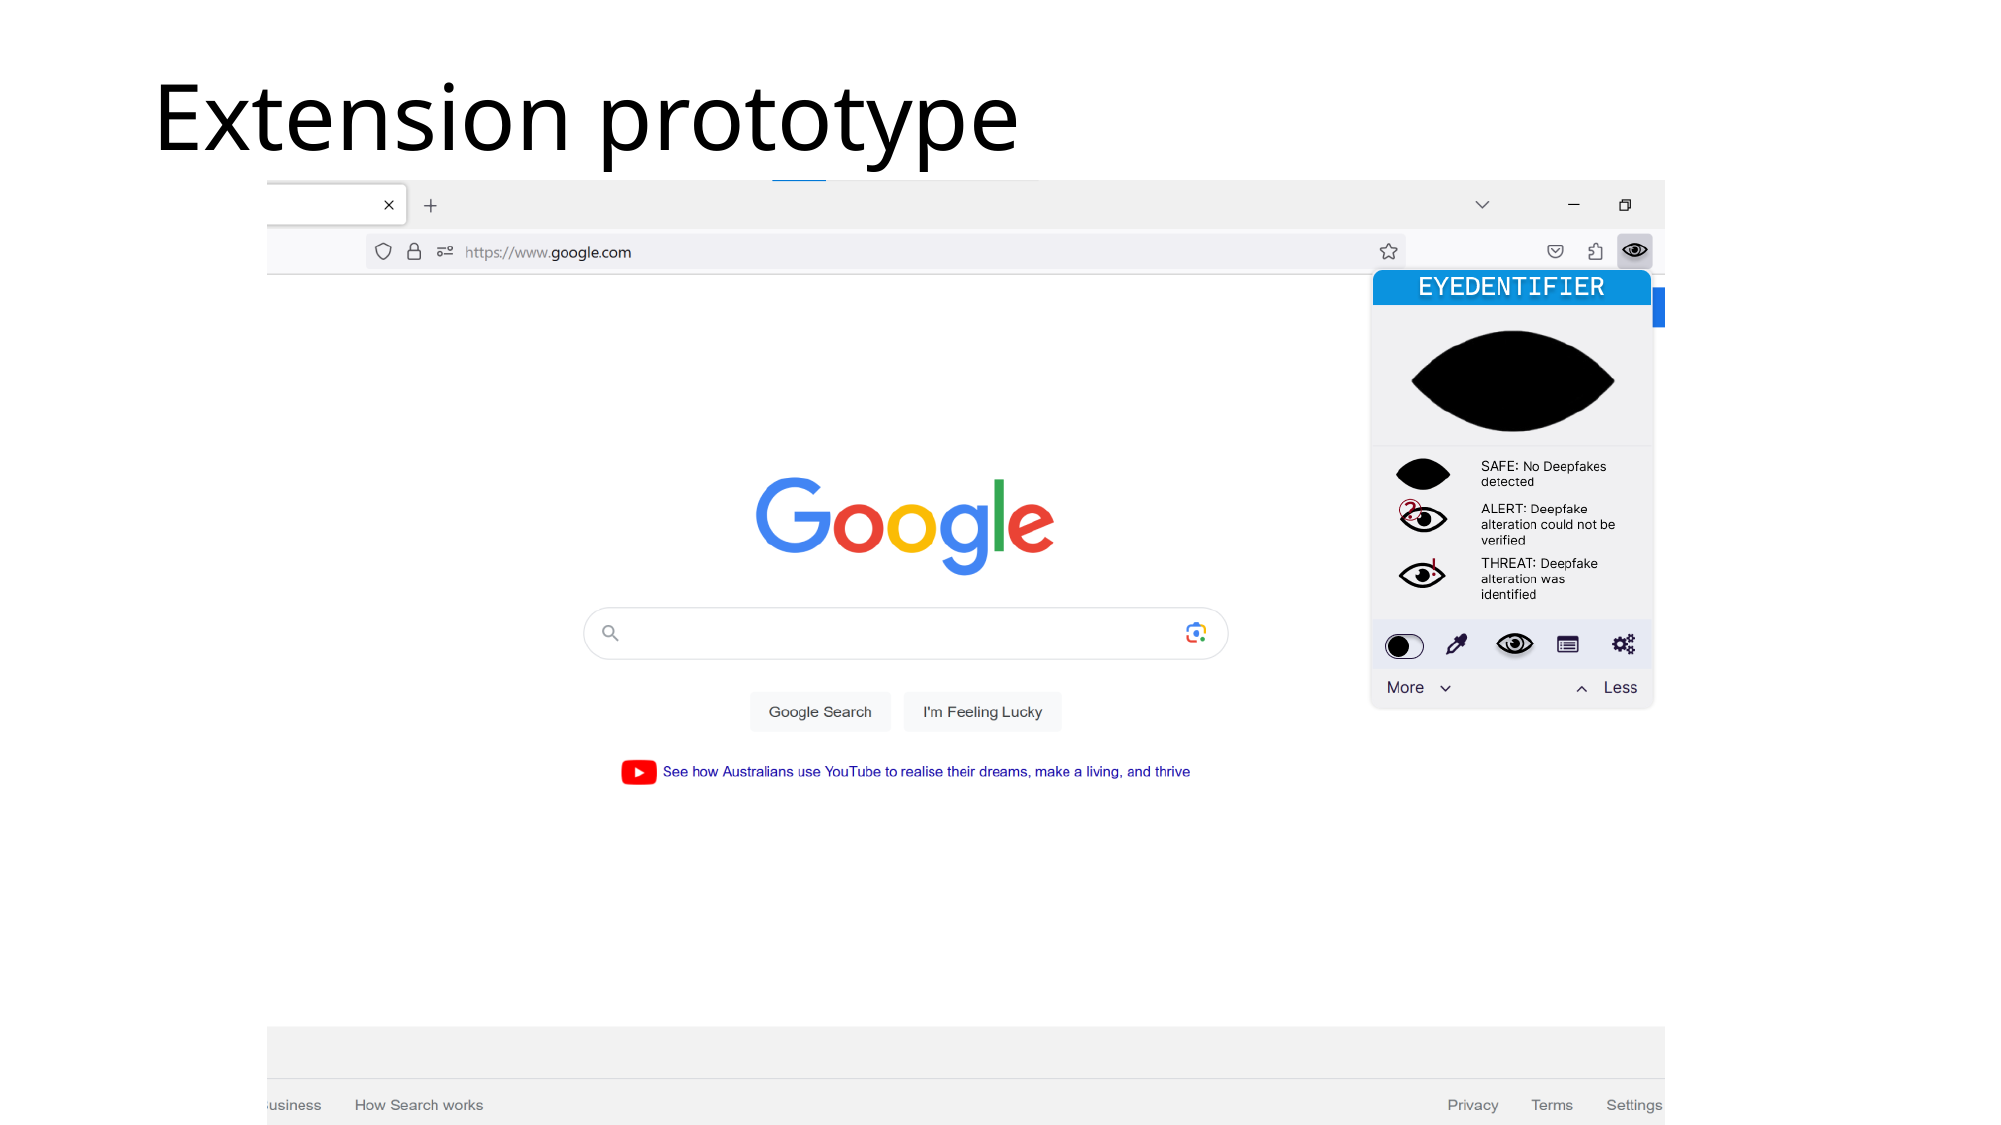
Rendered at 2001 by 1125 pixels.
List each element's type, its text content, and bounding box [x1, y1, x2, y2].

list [267, 180, 1665, 1125]
title Extension prototype [137, 59, 1863, 183]
